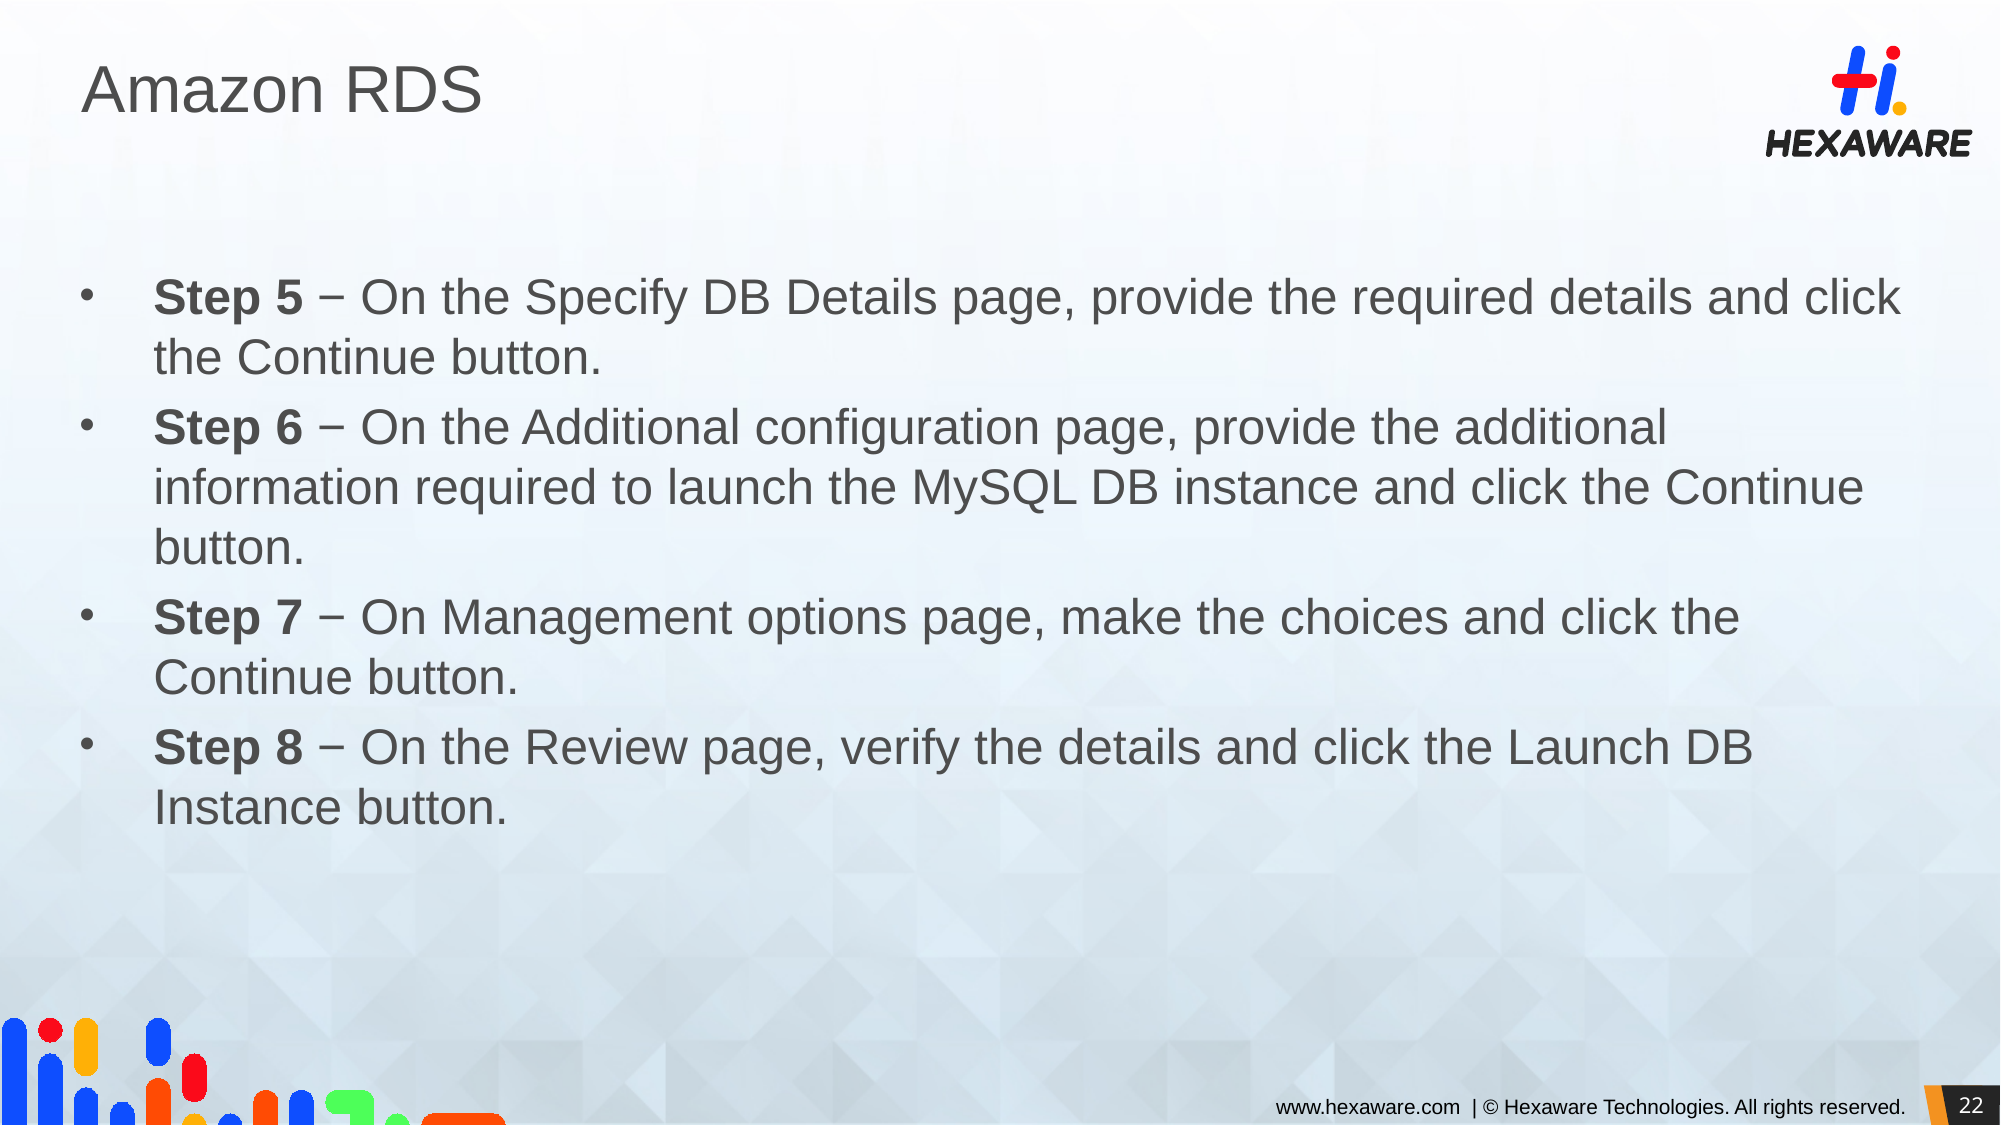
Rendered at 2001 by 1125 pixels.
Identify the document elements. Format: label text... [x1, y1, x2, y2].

picture [0, 0, 2001, 1125]
list Step 5 − On the Specify DB Details page, provide the required details and click the Continue button. Step 6 − On the Additional configuration page, provide the additional information required to launch the MySQL DB instance and click the Continue button. Step 7 − On Management options page, make the choices and click the Continue button. Step 8 − On the Review page, verify the details and click the Launch DB Instance button. [67, 258, 1933, 1062]
title Amazon RDS [70, 35, 1521, 136]
